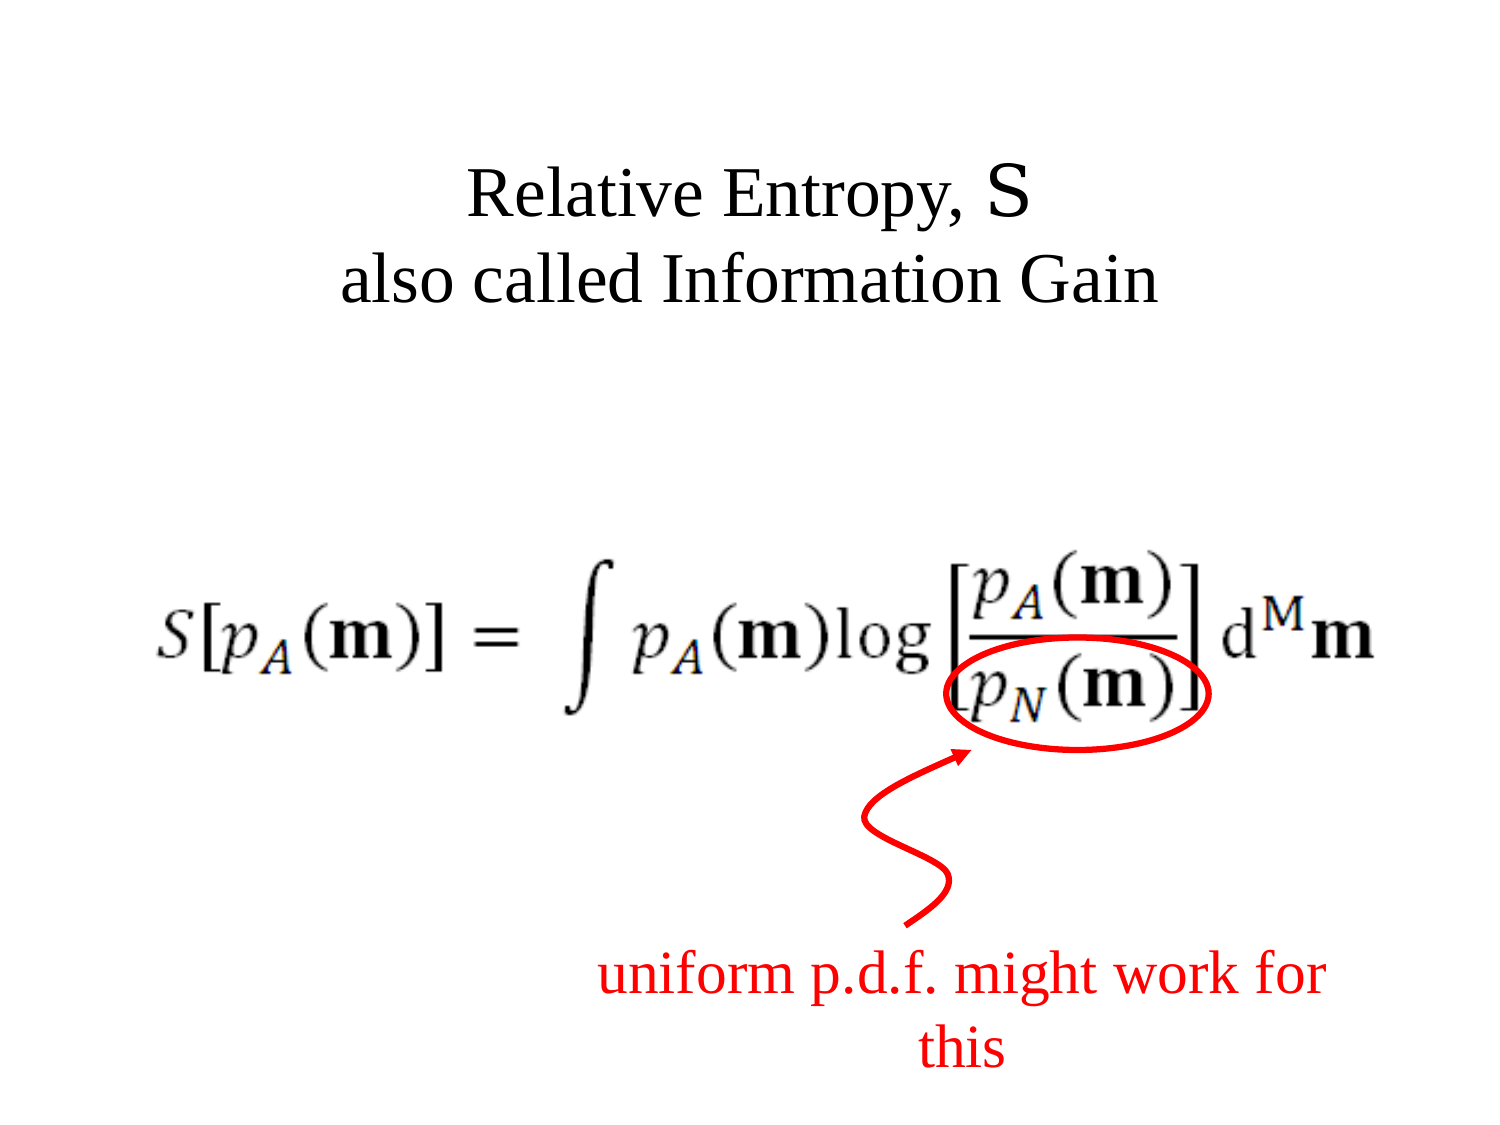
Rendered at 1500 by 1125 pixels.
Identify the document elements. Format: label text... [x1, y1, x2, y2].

picture [124, 512, 1405, 751]
text_box [863, 759, 969, 924]
text_box uniform p.d.f. might work for this [562, 924, 1363, 1088]
title Relative Entropy, S also called Information Gain [75, 137, 1425, 325]
